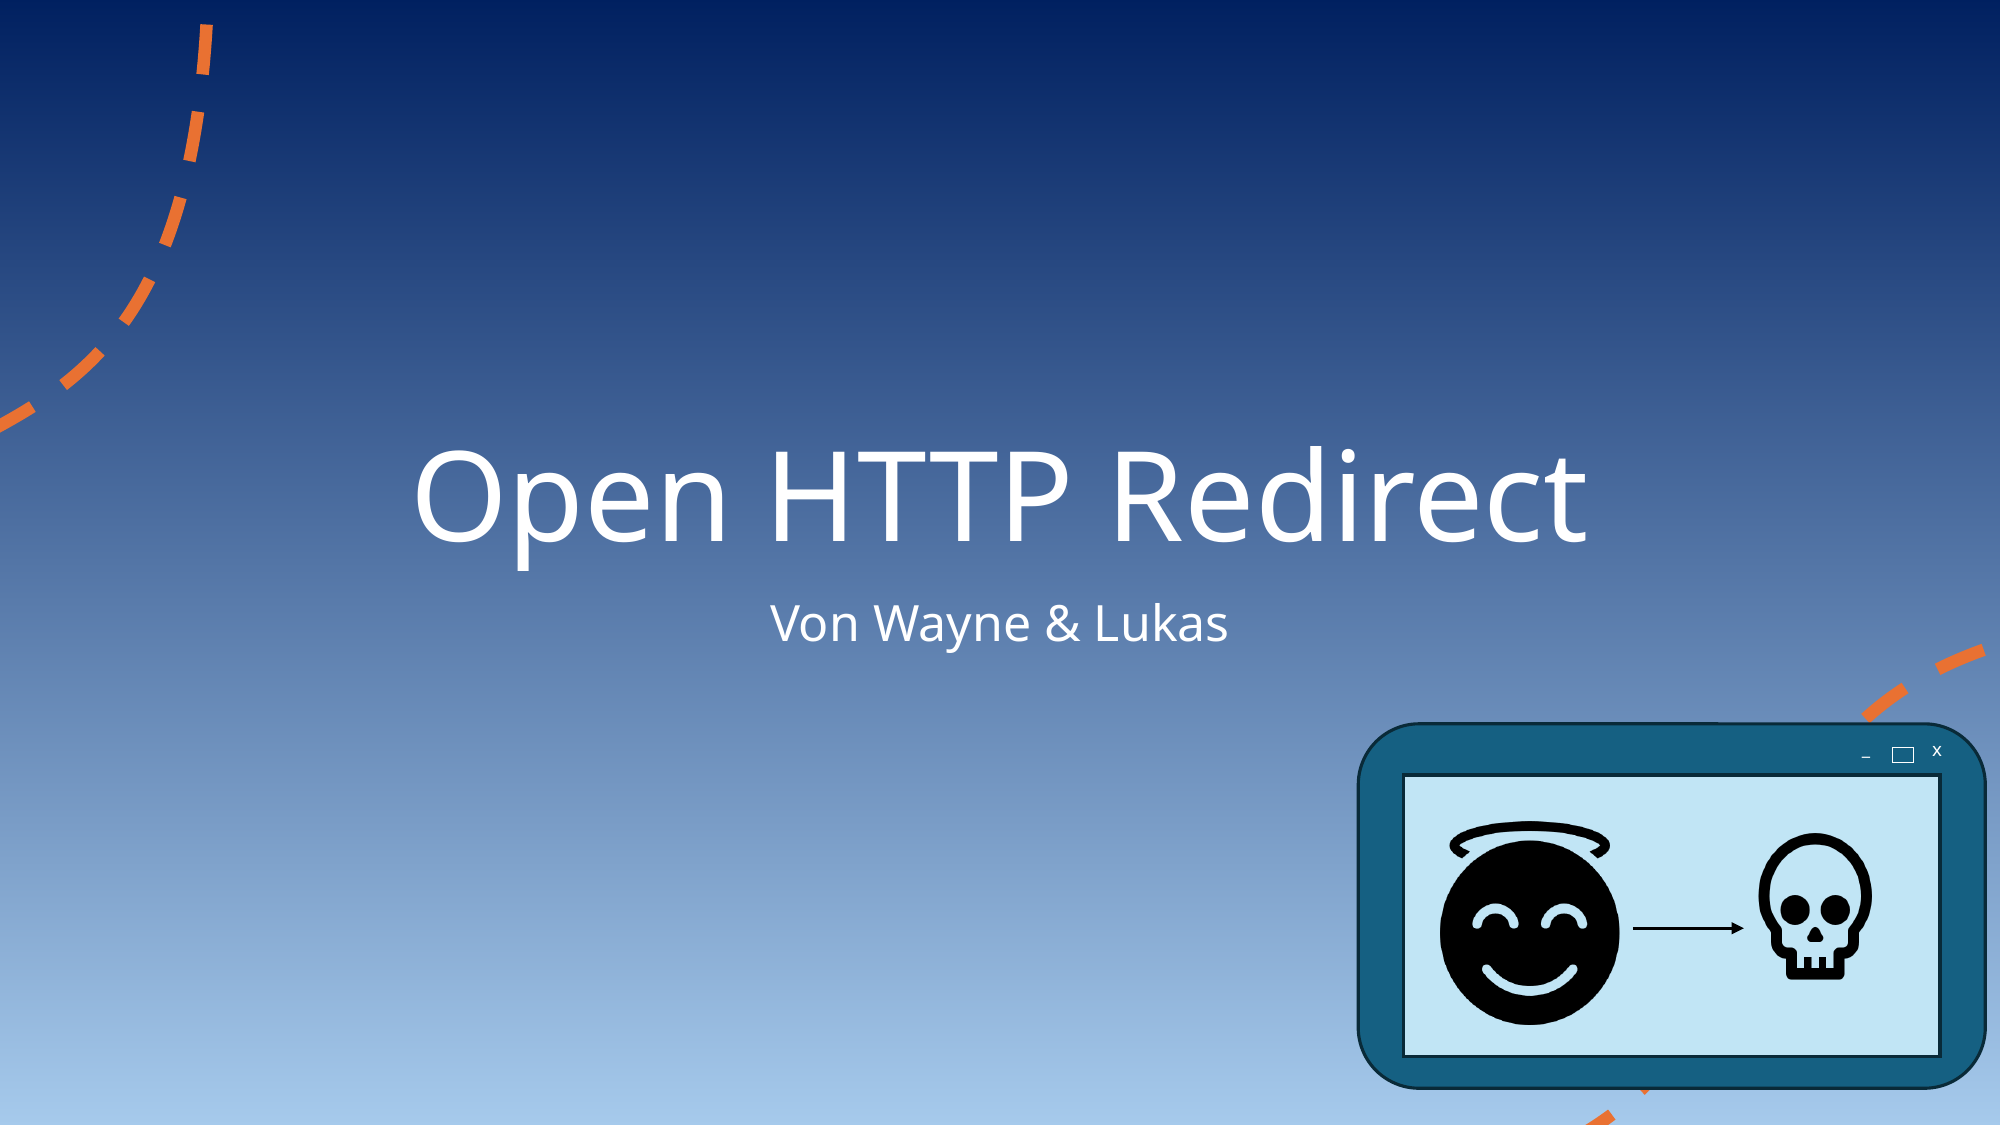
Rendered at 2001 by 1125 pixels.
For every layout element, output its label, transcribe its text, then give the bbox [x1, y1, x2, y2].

title Open HTTP Redirect [249, 184, 1750, 576]
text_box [1256, 613, 2000, 1125]
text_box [0, 198, 472, 693]
subtitle Von Wayne & Lukas [249, 590, 1750, 863]
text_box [1357, 723, 1986, 1089]
